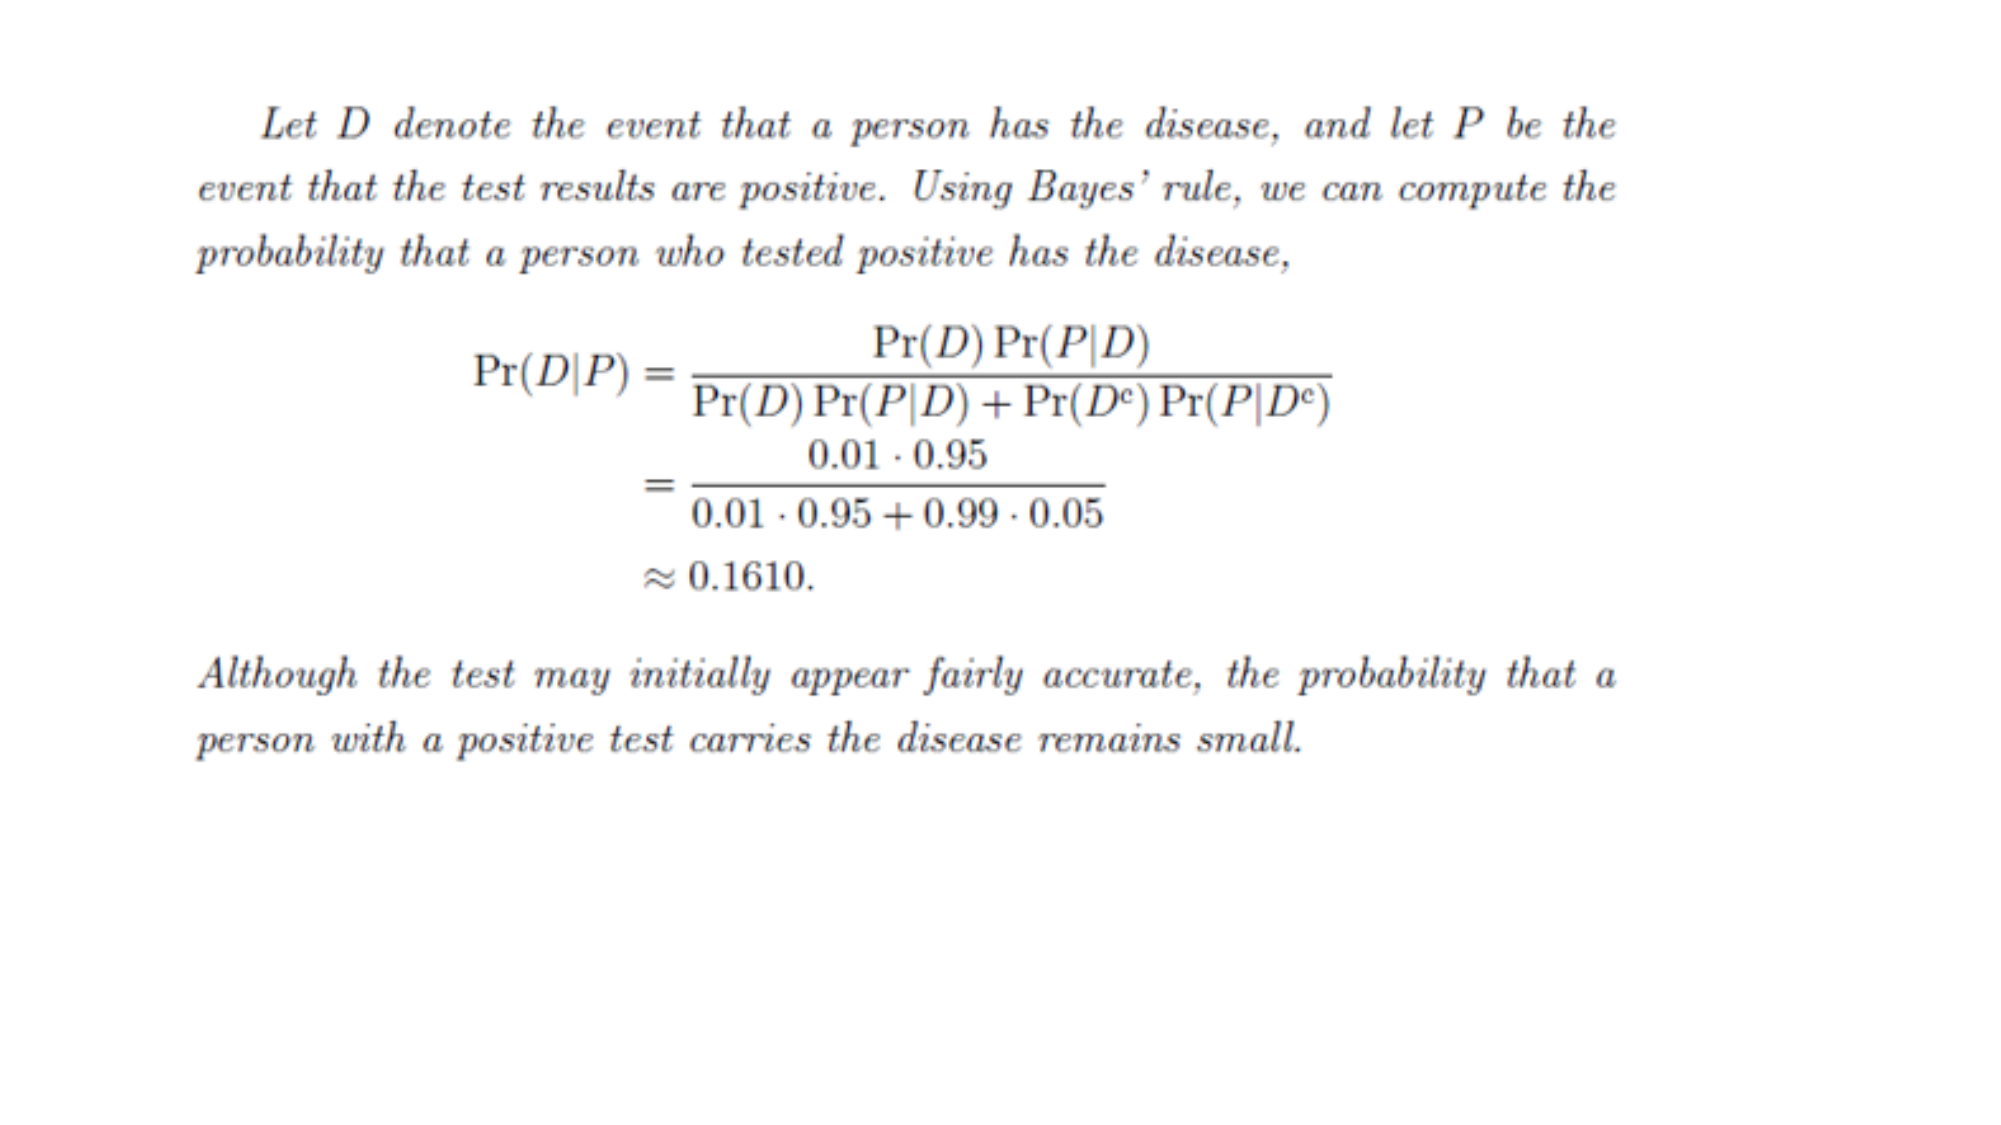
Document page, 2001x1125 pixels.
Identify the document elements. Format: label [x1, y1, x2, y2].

picture [137, 102, 1653, 775]
